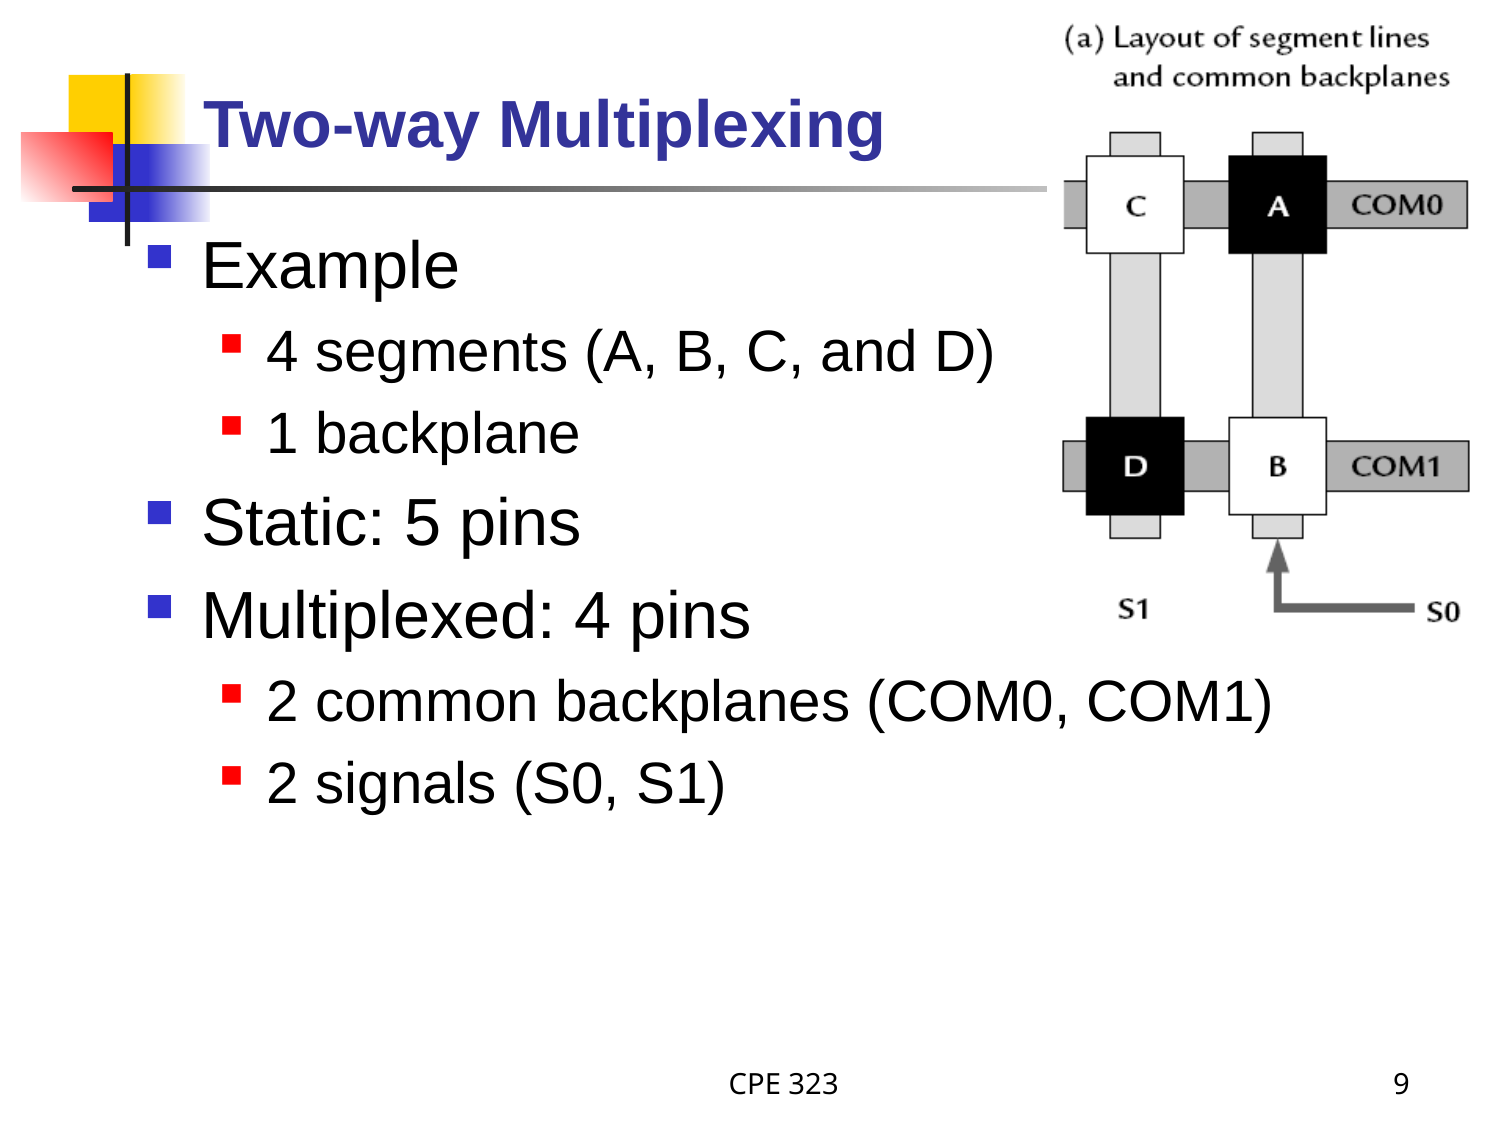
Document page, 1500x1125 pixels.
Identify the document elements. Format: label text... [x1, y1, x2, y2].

picture [1047, 0, 1473, 652]
footer CPE 323 [549, 1037, 1026, 1113]
slide_number 9 [1112, 1037, 1426, 1113]
list Example 4 segments (A, B, C, and D) 1 backplane Static: 5 pins Multiplexed: 4 pins 2 common backplanes (COM0, COM1) 2 signals (S0, S1) [129, 213, 1470, 1083]
title Two-way Multiplexing [188, 26, 1042, 169]
